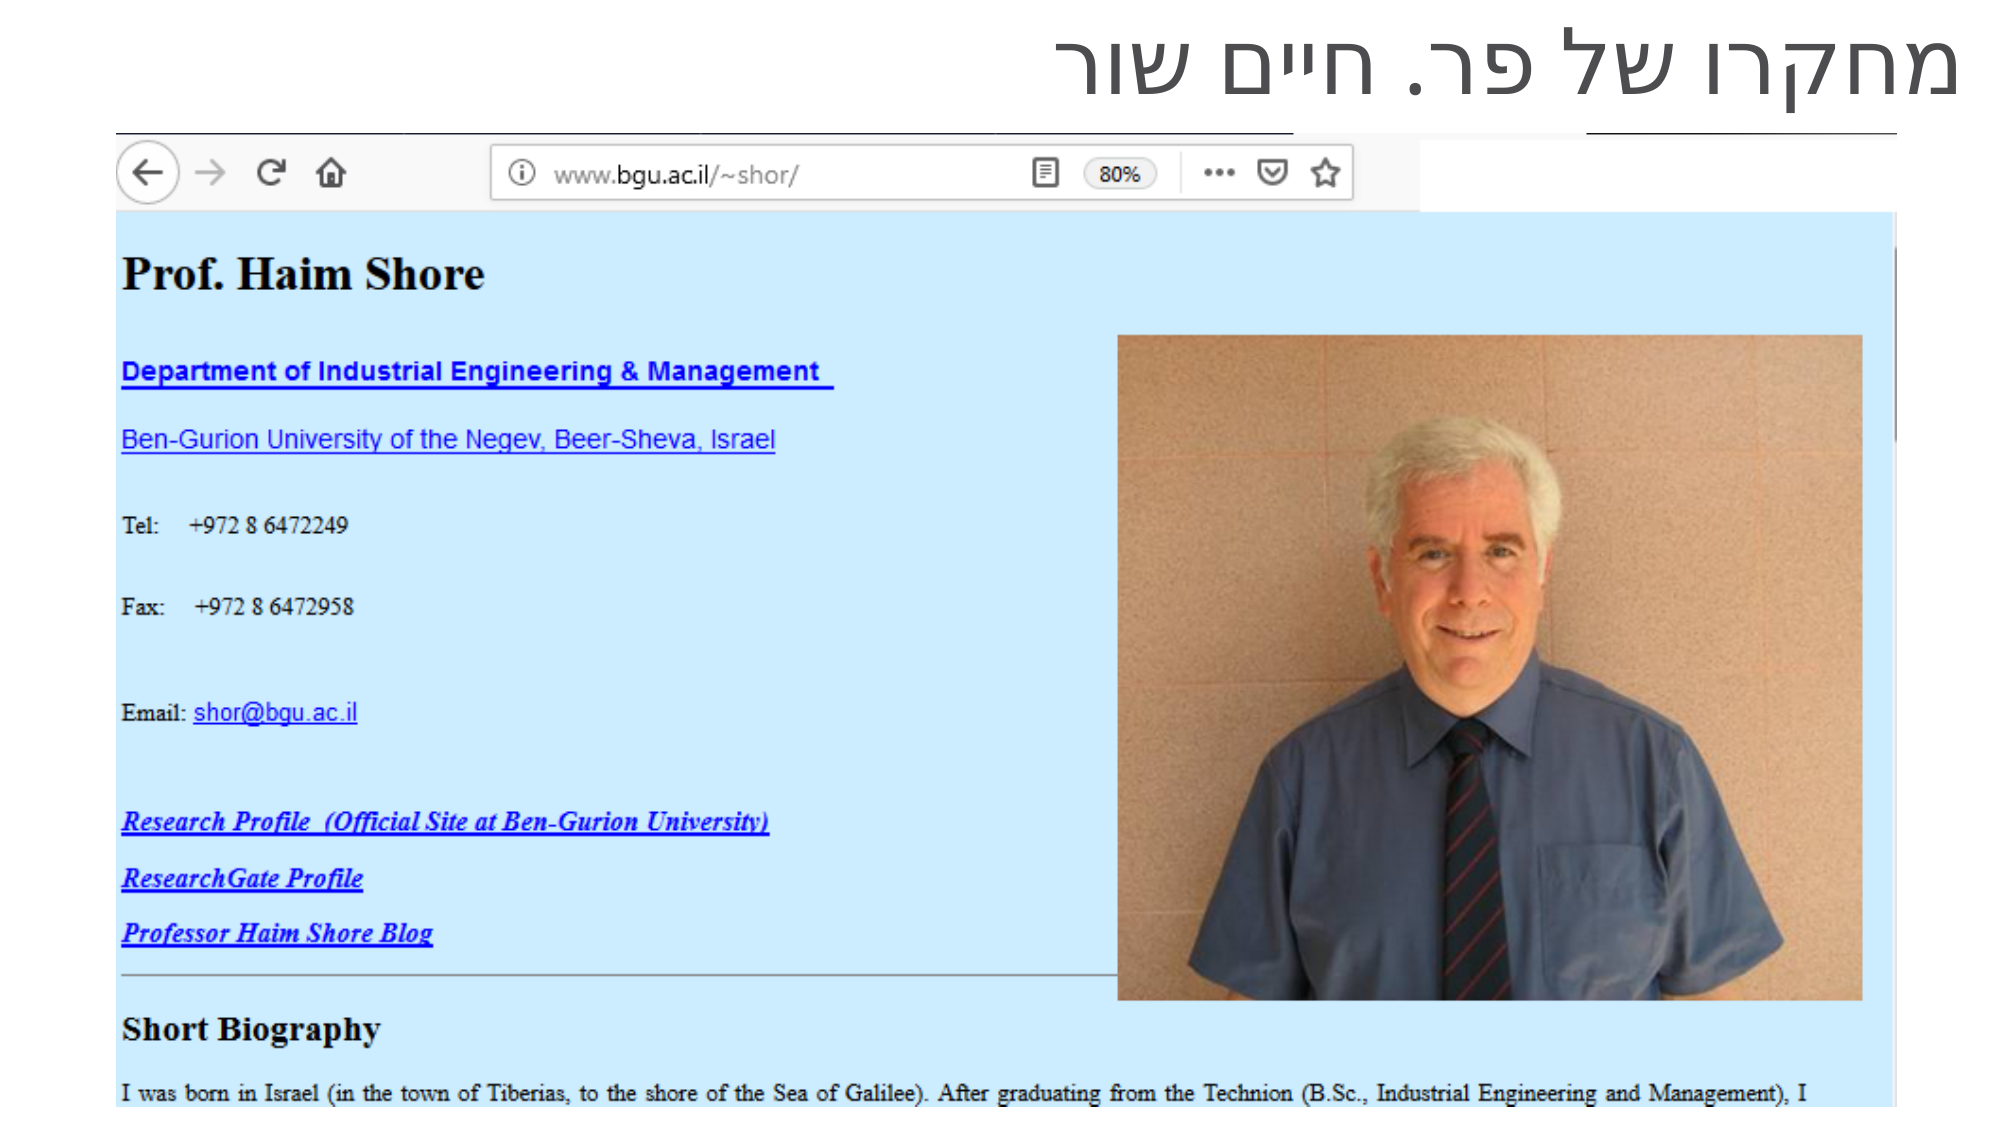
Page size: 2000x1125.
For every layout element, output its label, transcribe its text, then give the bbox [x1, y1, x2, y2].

text_box מחקרו של פר. חיים שור [1037, 0, 2000, 121]
picture [116, 133, 1897, 1107]
